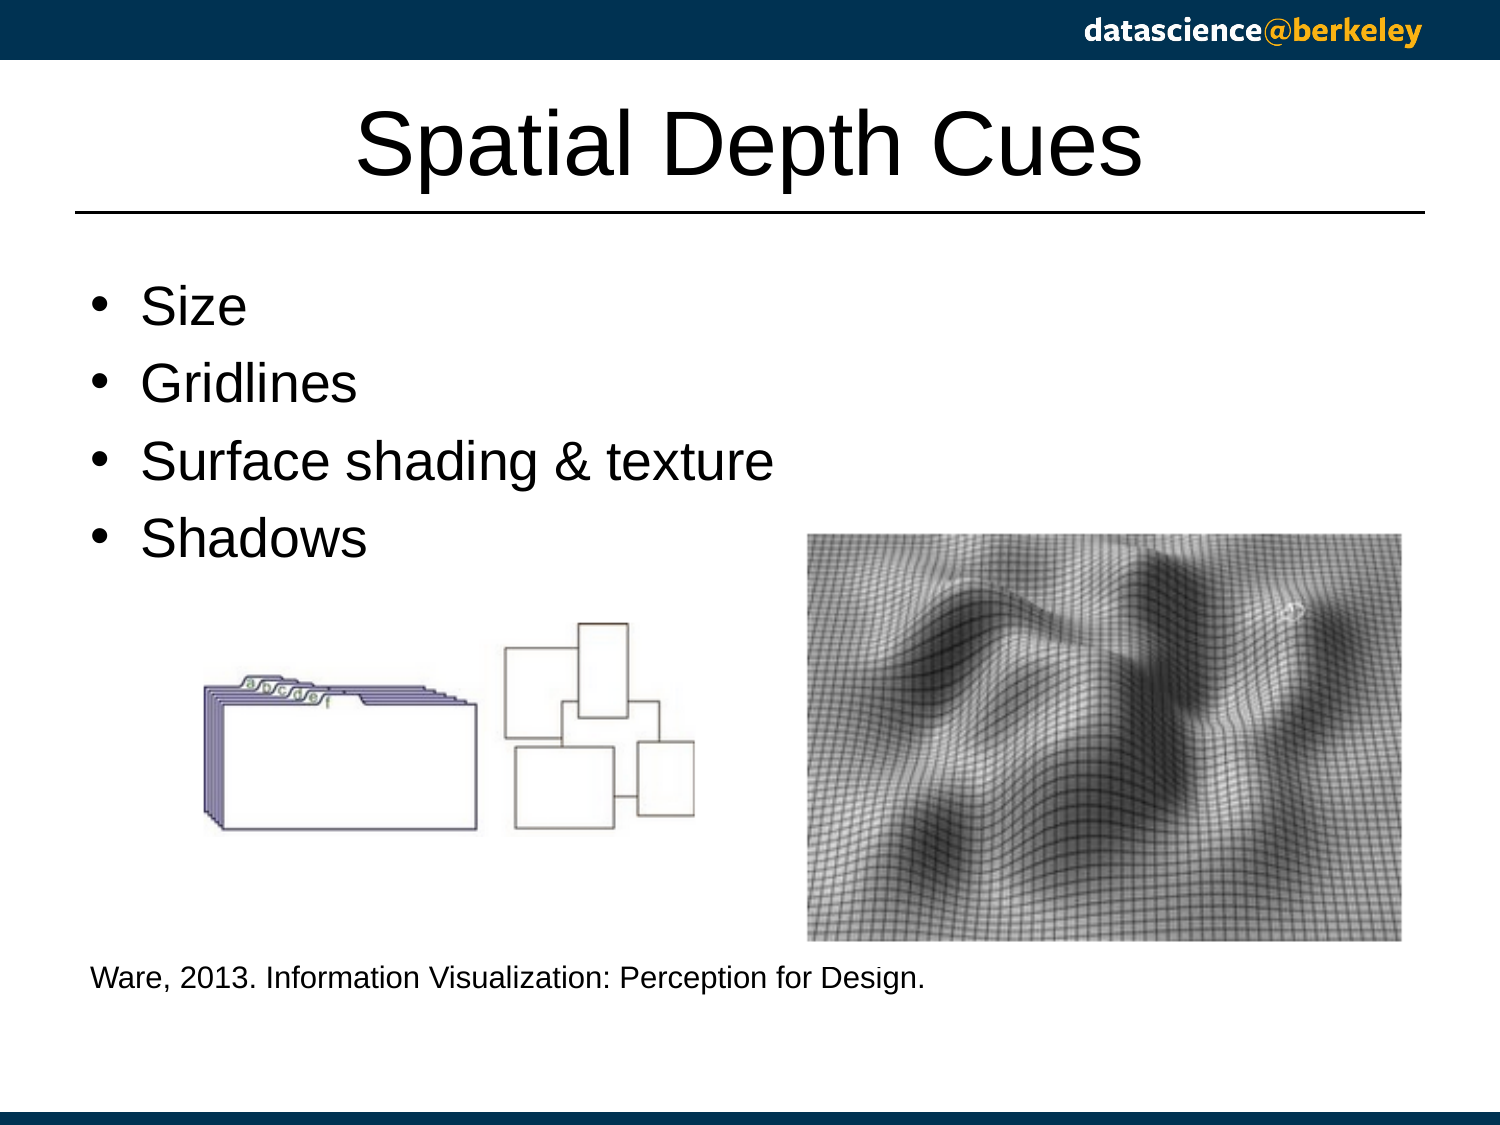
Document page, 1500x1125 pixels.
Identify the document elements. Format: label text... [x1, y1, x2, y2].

list Size Gridlines Surface shading & texture Shadows Ware, 2013. Information Visualization: Perception for Design. [75, 262, 1425, 1005]
picture [787, 499, 1424, 967]
picture [1079, 10, 1431, 52]
picture [187, 587, 714, 837]
title Spatial Depth Cues [75, 45, 1425, 233]
